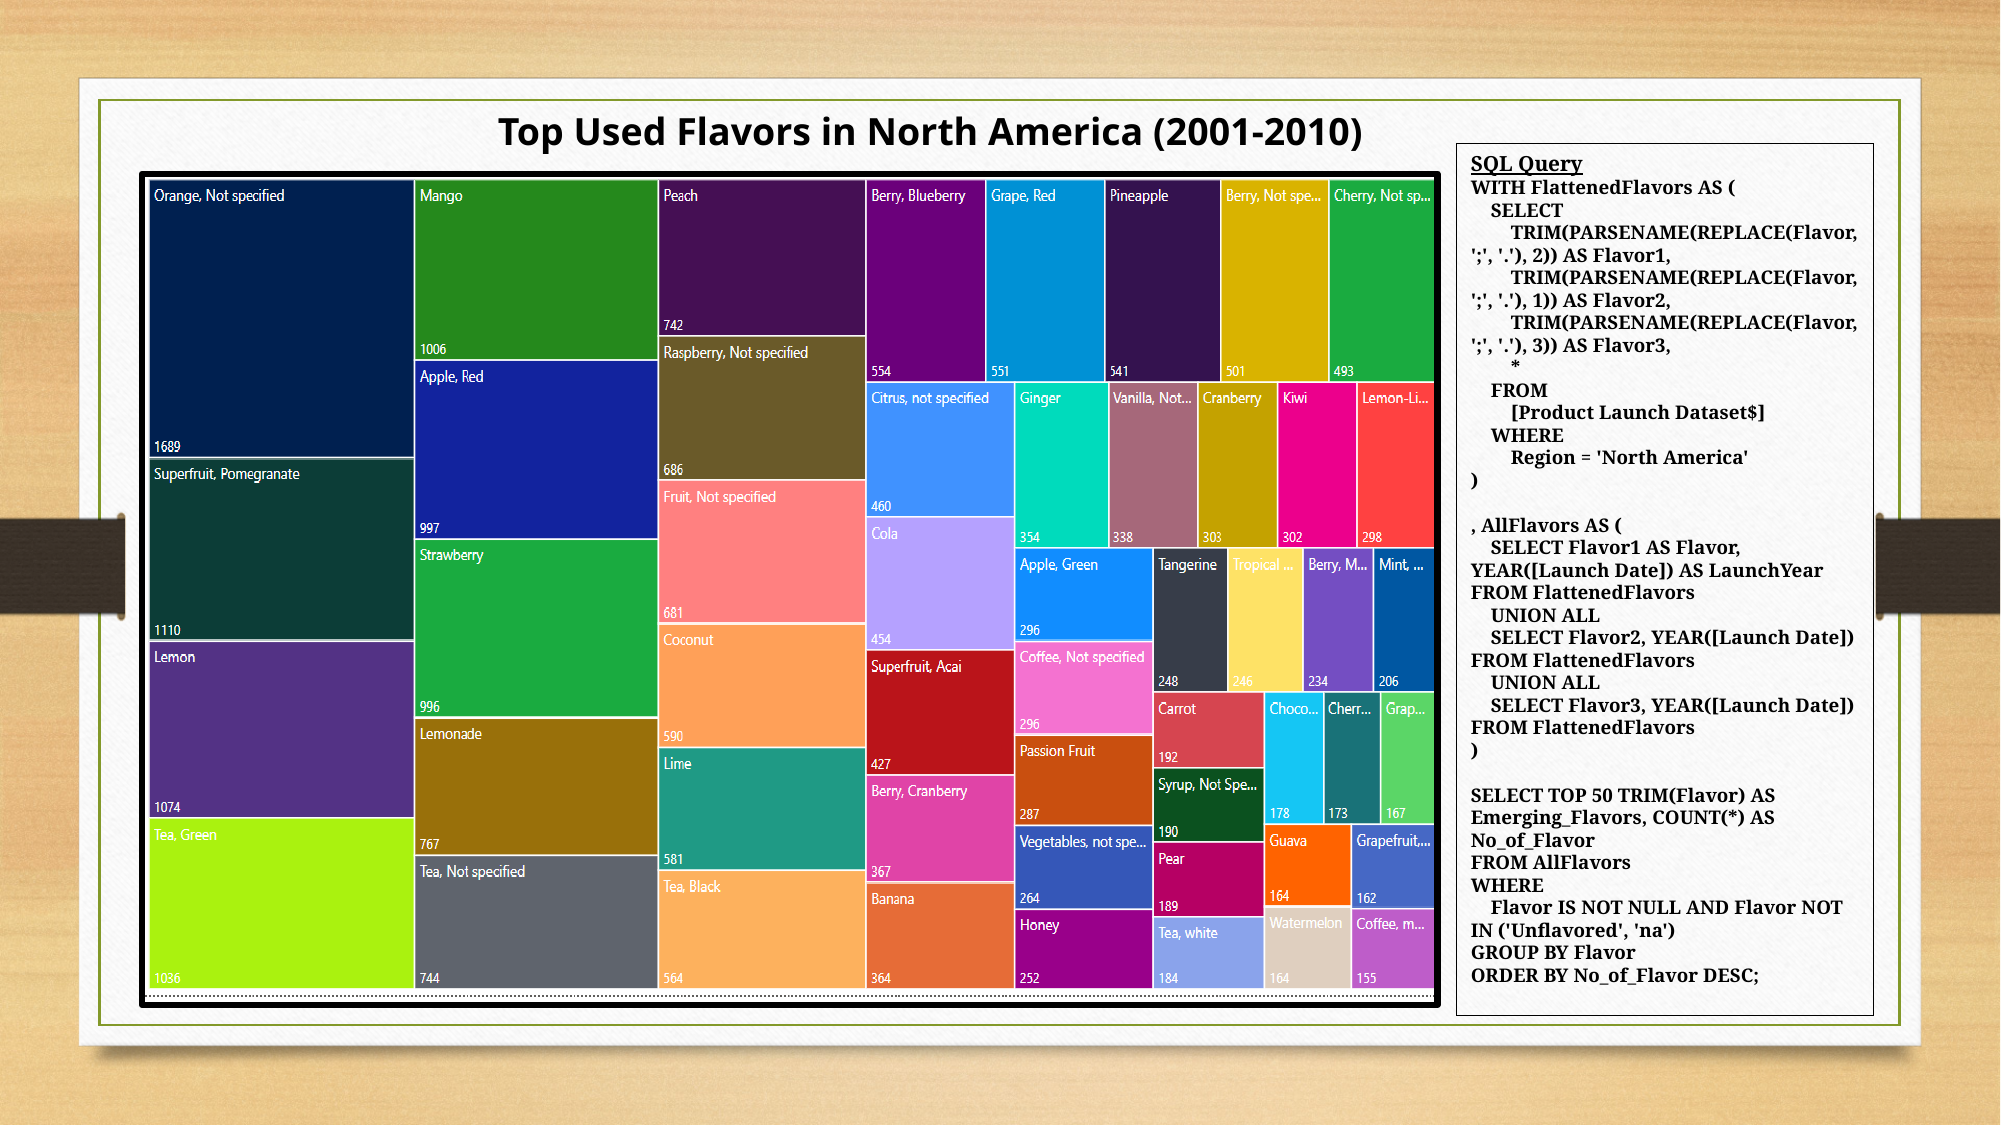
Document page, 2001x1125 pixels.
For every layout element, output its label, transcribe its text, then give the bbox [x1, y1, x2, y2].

picture [0, 0, 2001, 1125]
text_box SQL Query WITH FlattenedFlavors AS ( SELECT TRIM(PARSENAME(REPLACE(Flavor, ';', '.'), 2)) AS Flavor1, TRIM(PARSENAME(REPLACE(Flavor, ';', '.'), 1)) AS Flavor2, TRIM(PARSENAME(REPLACE(Flavor, ';', '.'), 3)) AS Flavor3, * FROM [Product Launch Dataset$] WHERE Region = 'North America' ) , AllFlavors AS ( SELECT Flavor1 AS Flavor, YEAR([Launch Date]) AS LaunchYear FROM FlattenedFlavors UNION ALL SELECT Flavor2, YEAR([Launch Date]) FROM FlattenedFlavors UNION ALL SELECT Flavor3, YEAR([Launch Date]) FROM FlattenedFlavors ) SELECT TOP 50 TRIM(Flavor) AS Emerging_Flavors, COUNT(*) AS No_of_Flavor FROM AllFlavors WHERE Flavor IS NOT NULL AND Flavor NOT IN ('Unflavored', 'na') GROUP BY Flavor ORDER BY No_of_Flavor DESC; [1456, 143, 1874, 1016]
text_box Top Used Flavors in North America (2001-2010) [483, 100, 1379, 161]
